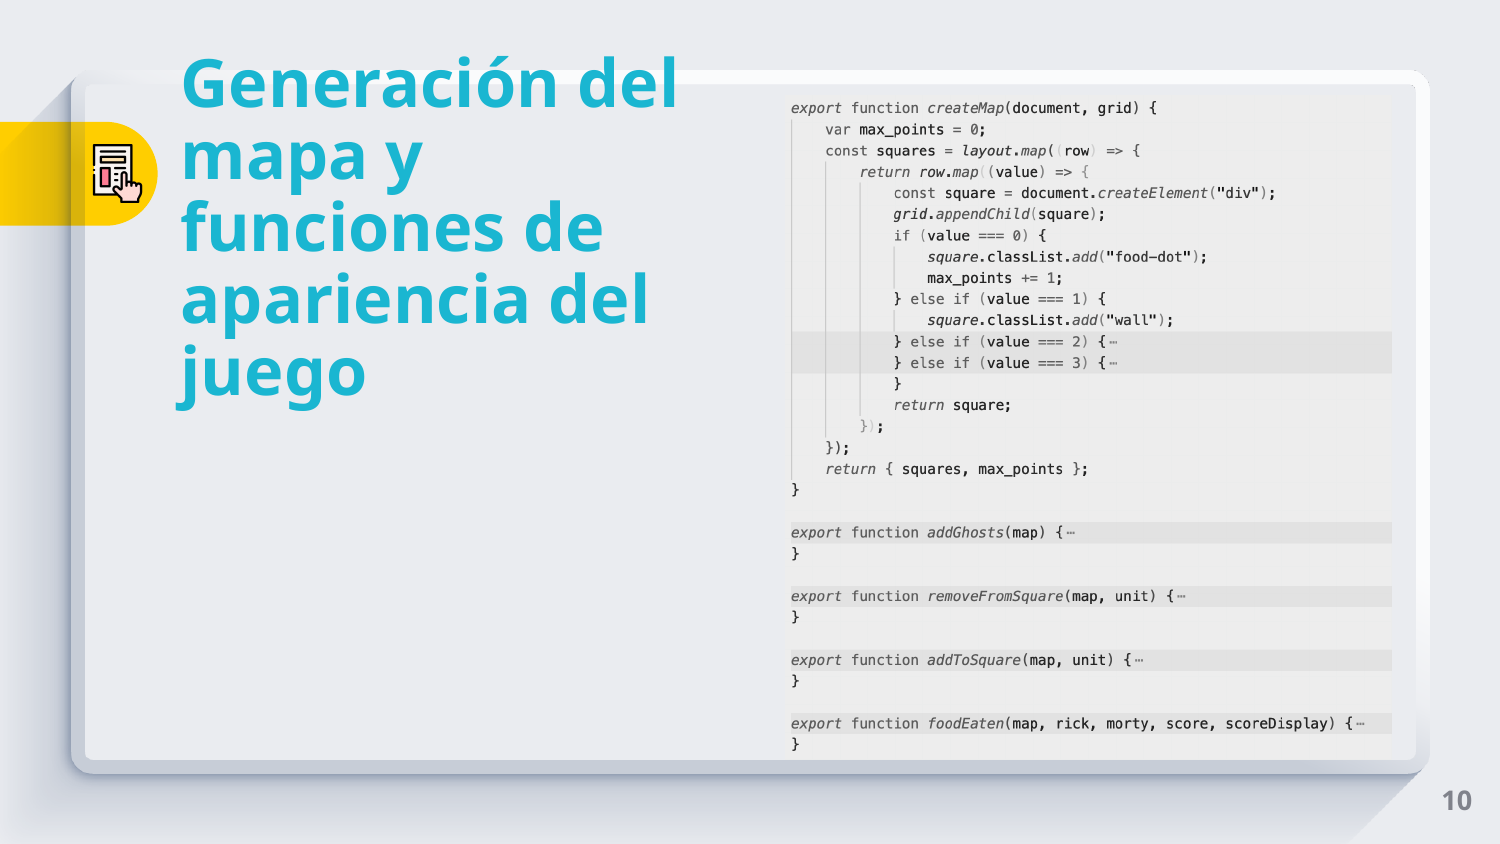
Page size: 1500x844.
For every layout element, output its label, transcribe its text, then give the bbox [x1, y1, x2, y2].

title Generación del mapa y funciones de apariencia del juego [180, 122, 736, 337]
picture [0, 0, 1500, 844]
slide_number ‹#› [1414, 759, 1500, 844]
